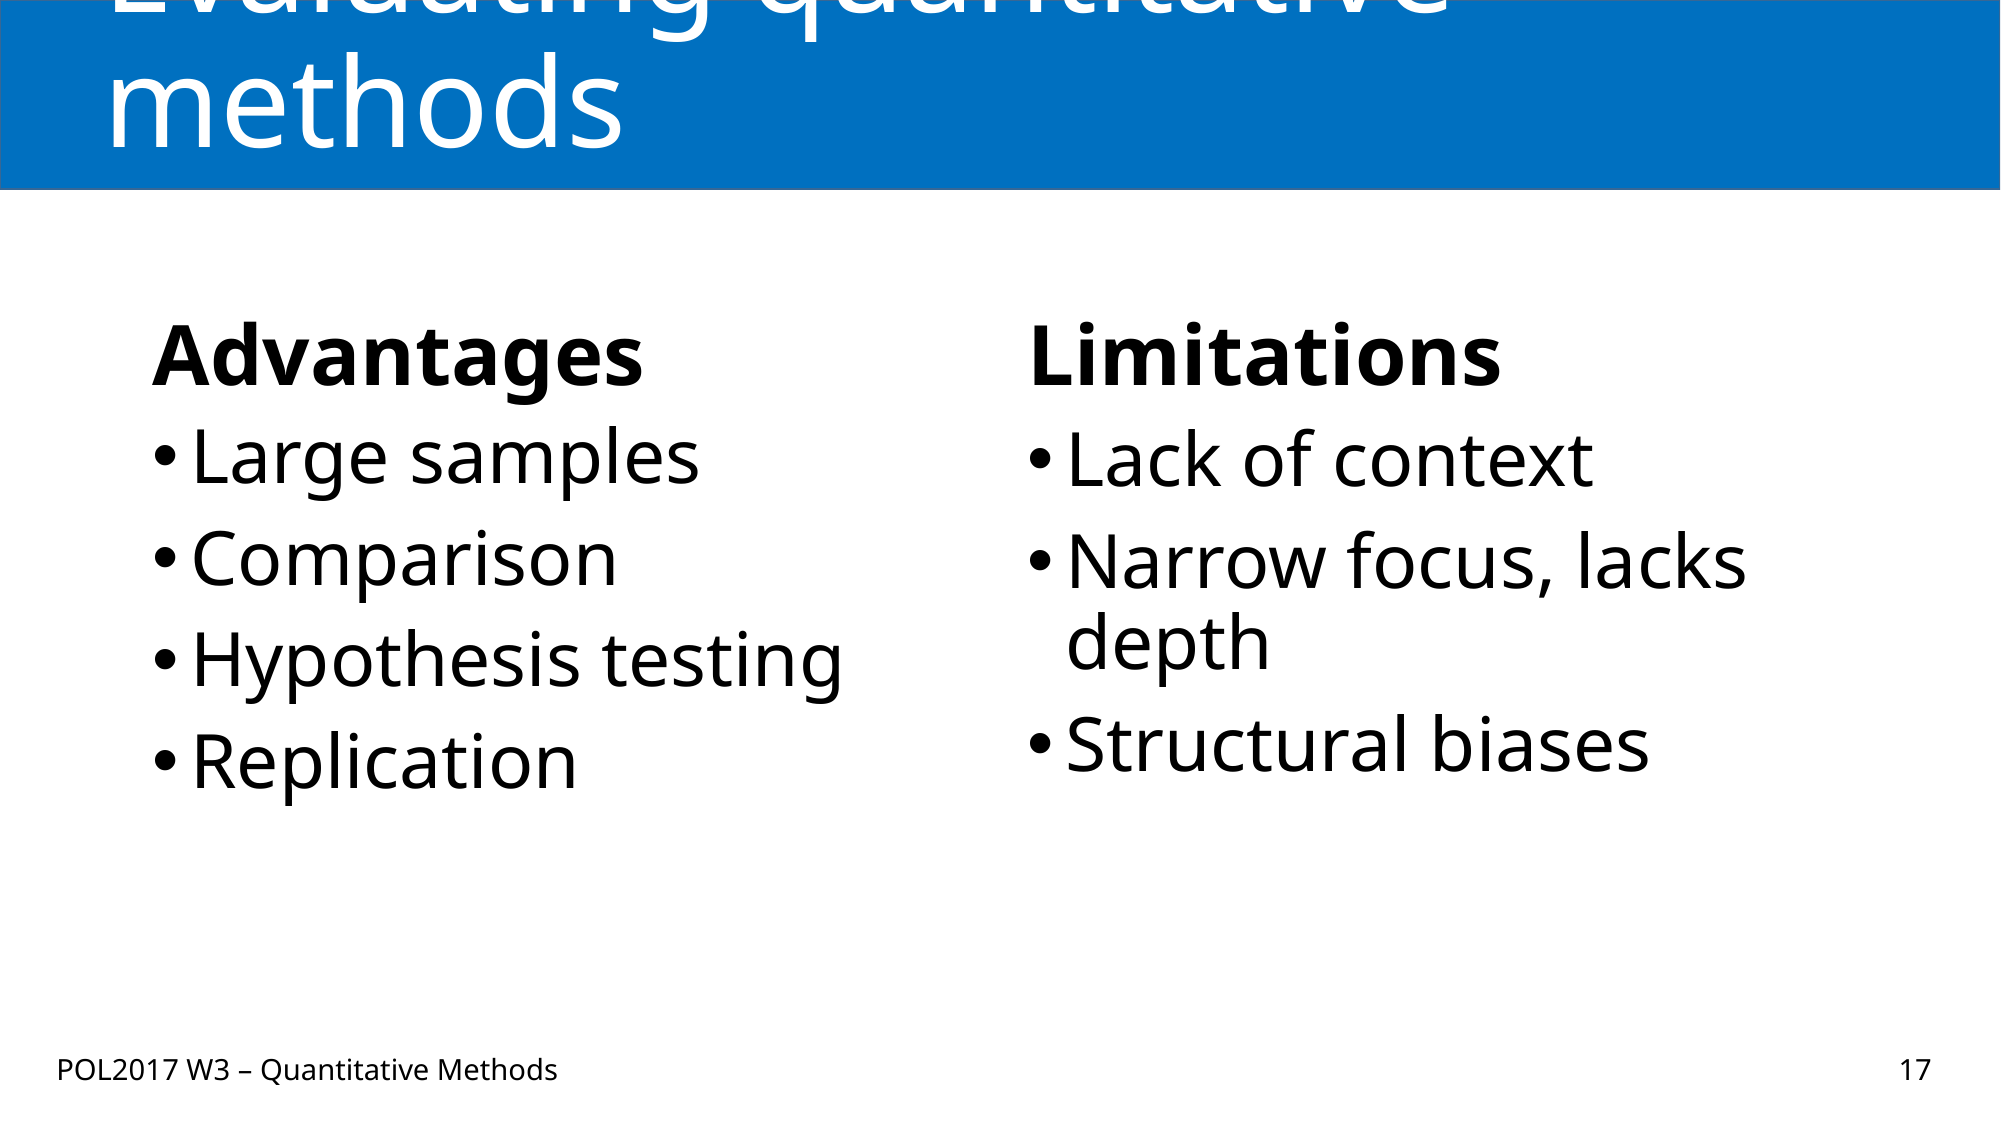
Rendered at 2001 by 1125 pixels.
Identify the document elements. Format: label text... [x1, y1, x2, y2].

list Advantages [137, 275, 984, 410]
title Evaluating quantitative methods [88, 31, 1912, 182]
list Lack of context Narrow focus, lacks depth Structural biases [1012, 414, 1947, 1019]
footer POL2017 W3 – Quantitative Methods [41, 1043, 675, 1104]
slide_number 17 [1524, 1043, 1947, 1104]
list Large samples Comparison Hypothesis testing Replication [137, 410, 984, 1016]
list Limitations [1012, 275, 1863, 411]
